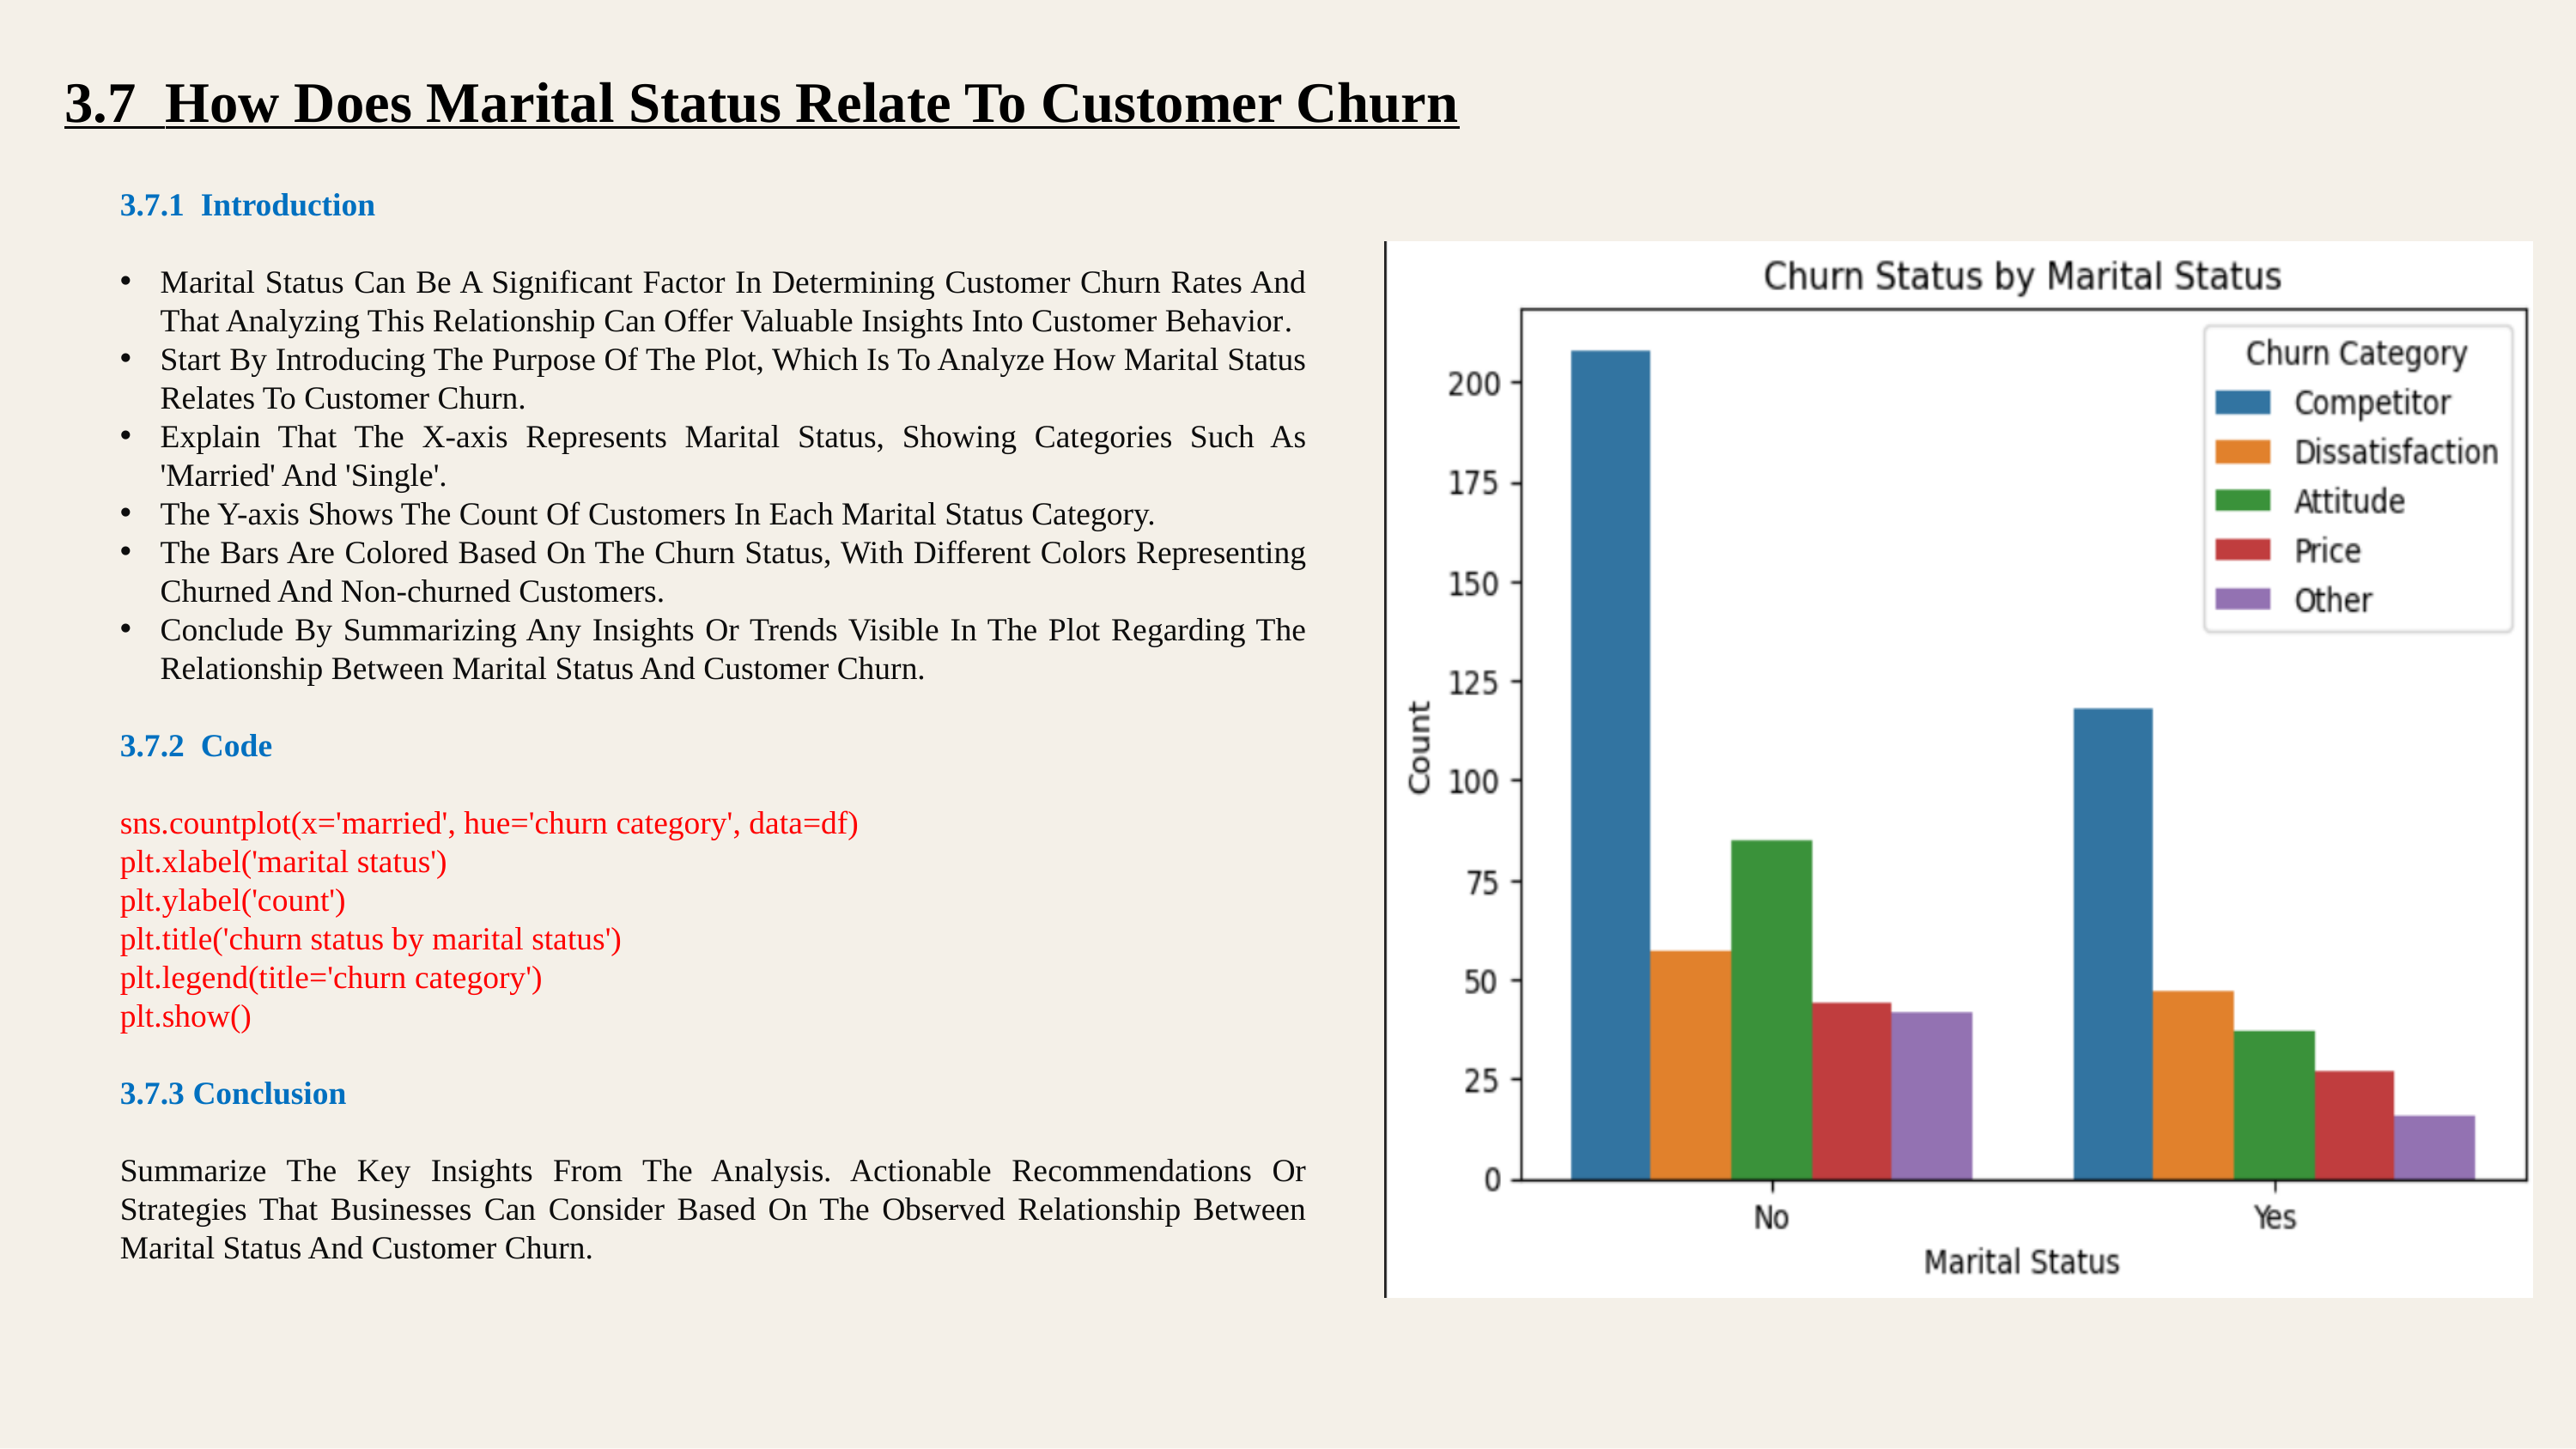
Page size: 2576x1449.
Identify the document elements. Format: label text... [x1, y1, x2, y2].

text_box 3.7.1 Introduction Marital Status Can Be A Significant Factor In Determining Customer Churn Rates And That Analyzing This Relationship Can Offer Valuable Insights Into Customer Behavior. Start By Introducing The Purpose Of The Plot, Which Is To Analyze How Marital Status Relates To Customer Churn. Explain That The X-axis Represents Marital Status, Showing Categories Such As 'Married' And 'Single'. The Y-axis Shows The Count Of Customers In Each Marital Status Category. The Bars Are Colored Based On The Churn Status, With Different Colors Representing Churned And Non-churned Customers. Conclude By Summarizing Any Insights Or Trends Visible In The Plot Regarding The Relationship Between Marital Status And Customer Churn. 3.7.2 Code sns.countplot(x='married', hue='churn category', data=df) plt.xlabel('marital status') plt.ylabel('count') plt.title('churn status by marital status') plt.legend(title='churn category') plt.show() 3.7.3 Conclusion Summarize The Key Insights From The Analysis. Actionable Recommendations Or Strategies That Businesses Can Consider Based On The Observed Relationship Between Marital Status And Customer Churn. [106, 177, 1321, 1449]
text_box 3.7 How Does Marital Status Relate To Customer Churn [52, 58, 1481, 209]
picture [1384, 241, 2534, 1299]
